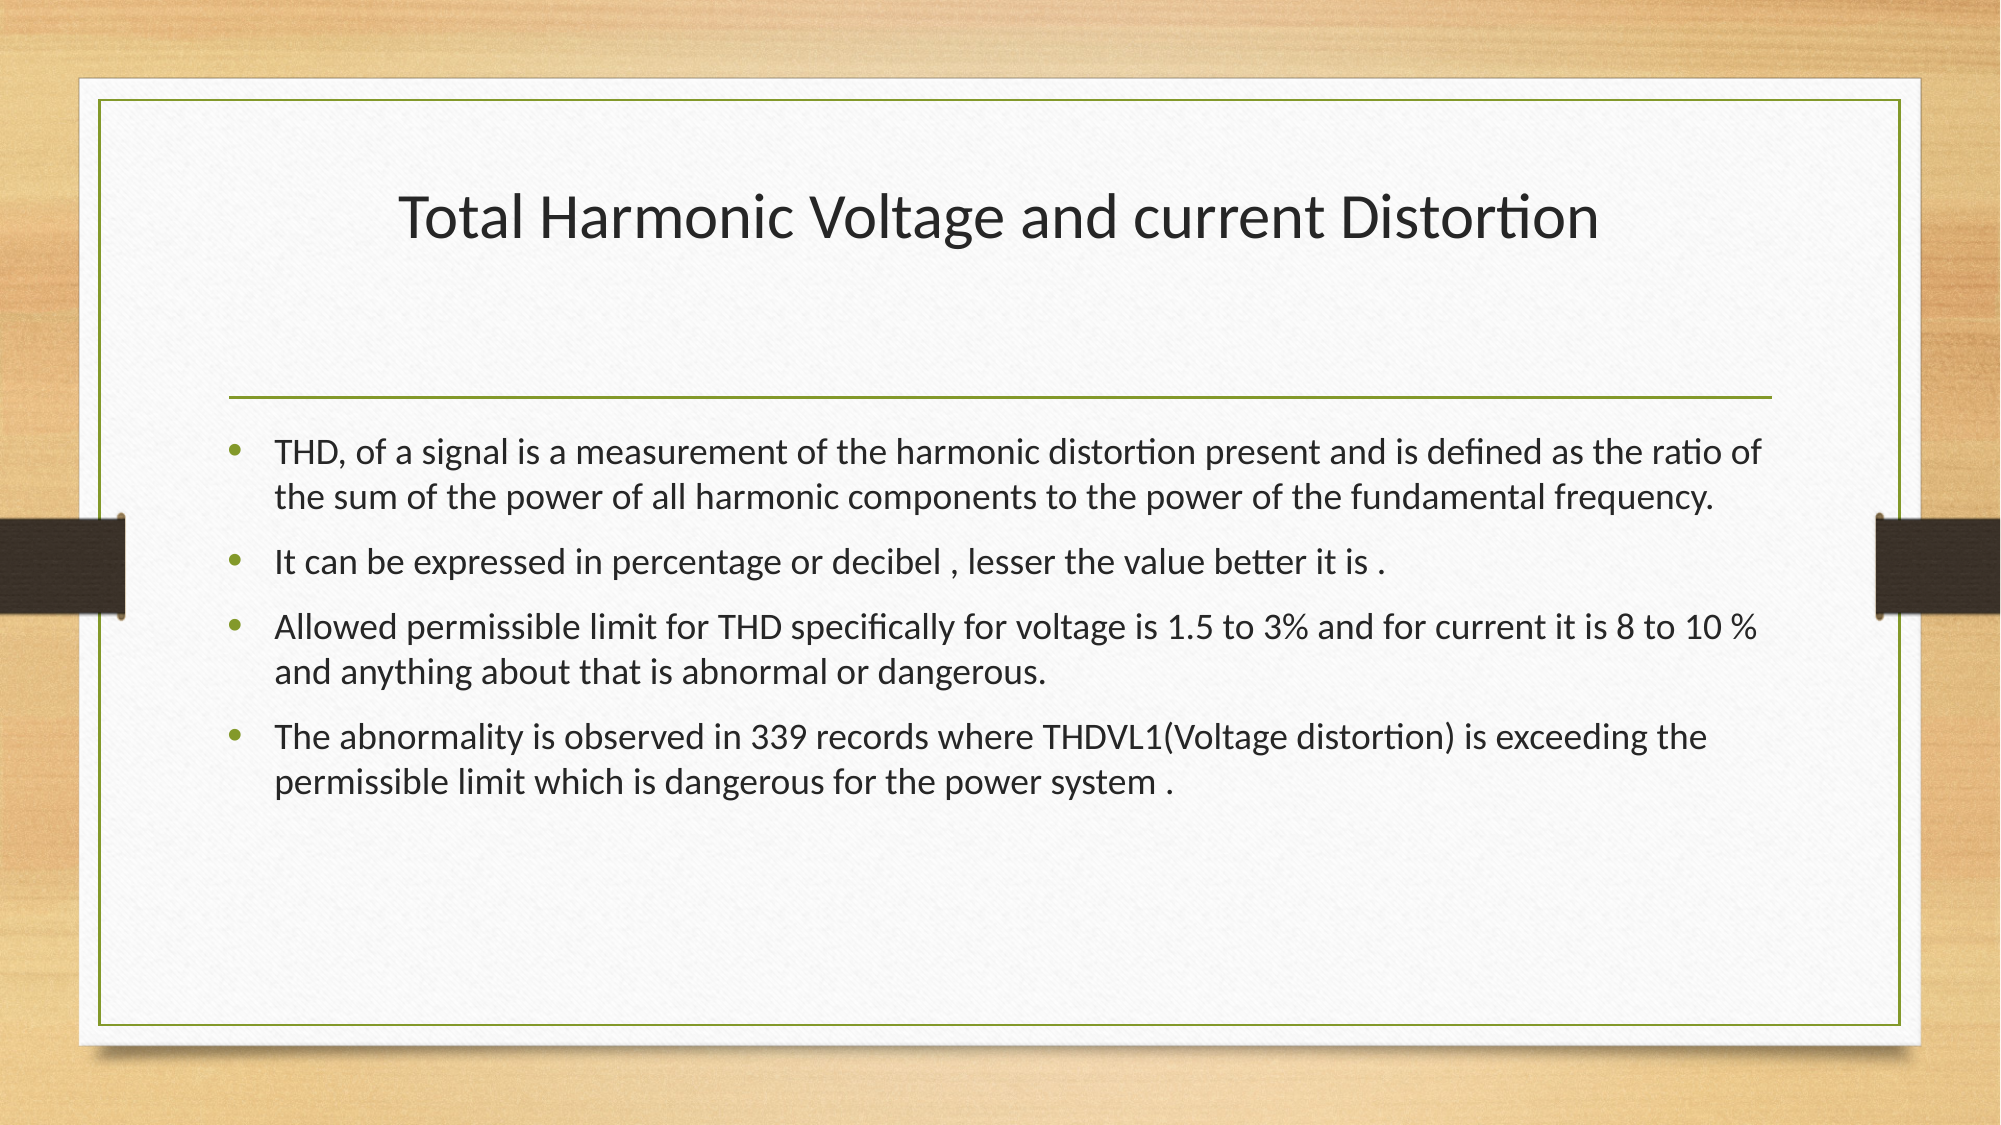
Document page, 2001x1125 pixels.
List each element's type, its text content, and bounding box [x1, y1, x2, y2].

title Total Harmonic Voltage and current Distortion [212, 161, 1788, 375]
picture [0, 0, 2001, 1125]
list THD, of a signal is a measurement of the harmonic distortion present and is defined as the ratio of the sum of the power of all harmonic components to the power of the fundamental frequency. It can be expressed in percentage or decibel , lesser the value better it is . Allowed permissible limit for THD specifically for voltage is 1.5 to 3% and for current it is 8 to 10 % and anything about that is abnormal or dangerous. The abnormality is observed in 339 records where THDVL1(Voltage distortion) is exceeding the permissible limit which is dangerous for the power system . [212, 419, 1788, 964]
